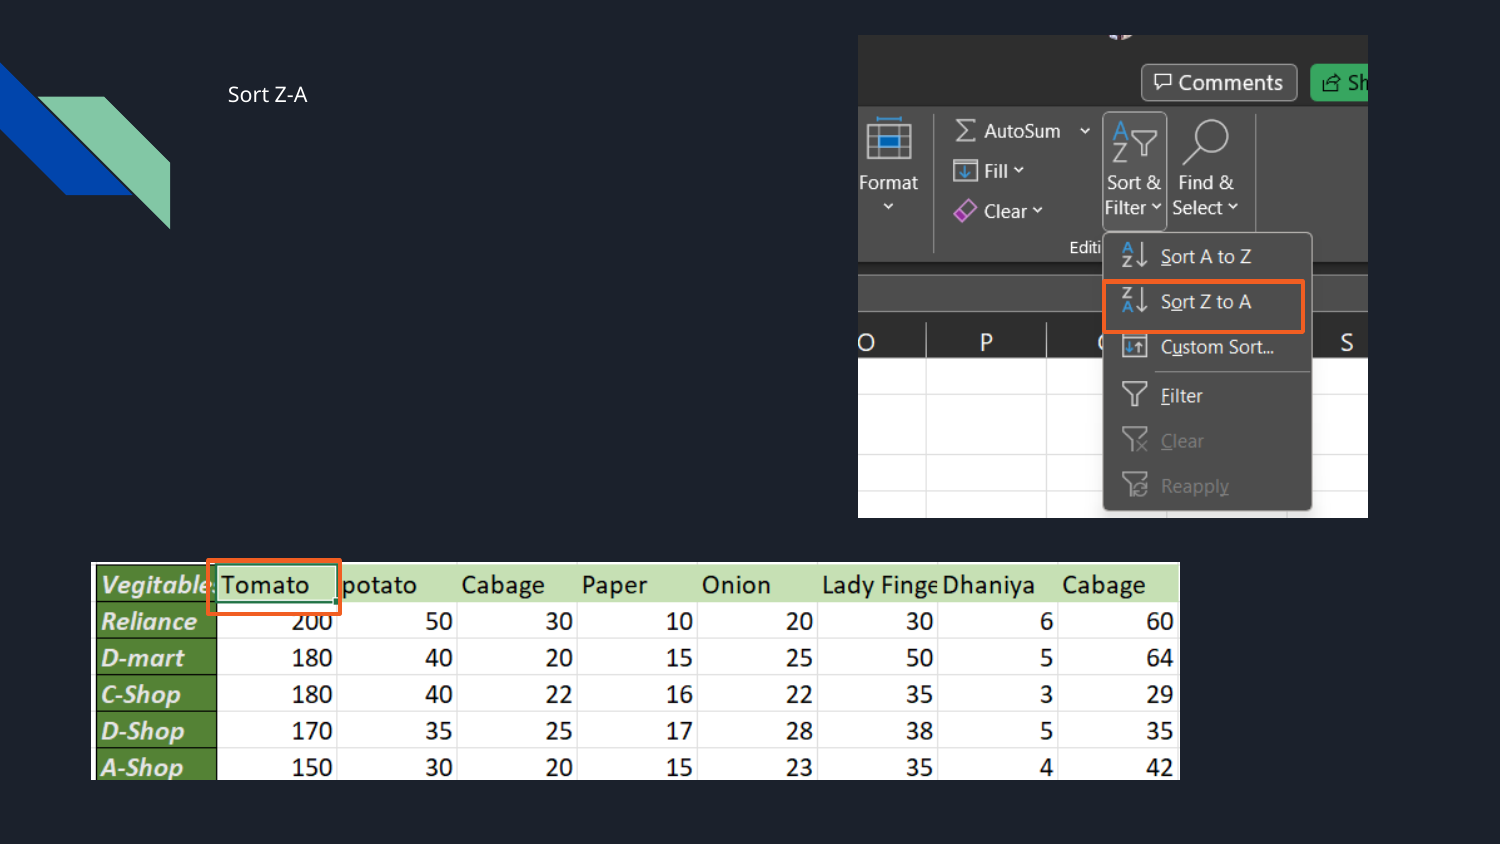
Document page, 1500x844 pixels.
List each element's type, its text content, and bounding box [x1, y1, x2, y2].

picture [858, 35, 1368, 518]
picture [91, 562, 1180, 780]
title Sort Z-A [212, 64, 853, 215]
